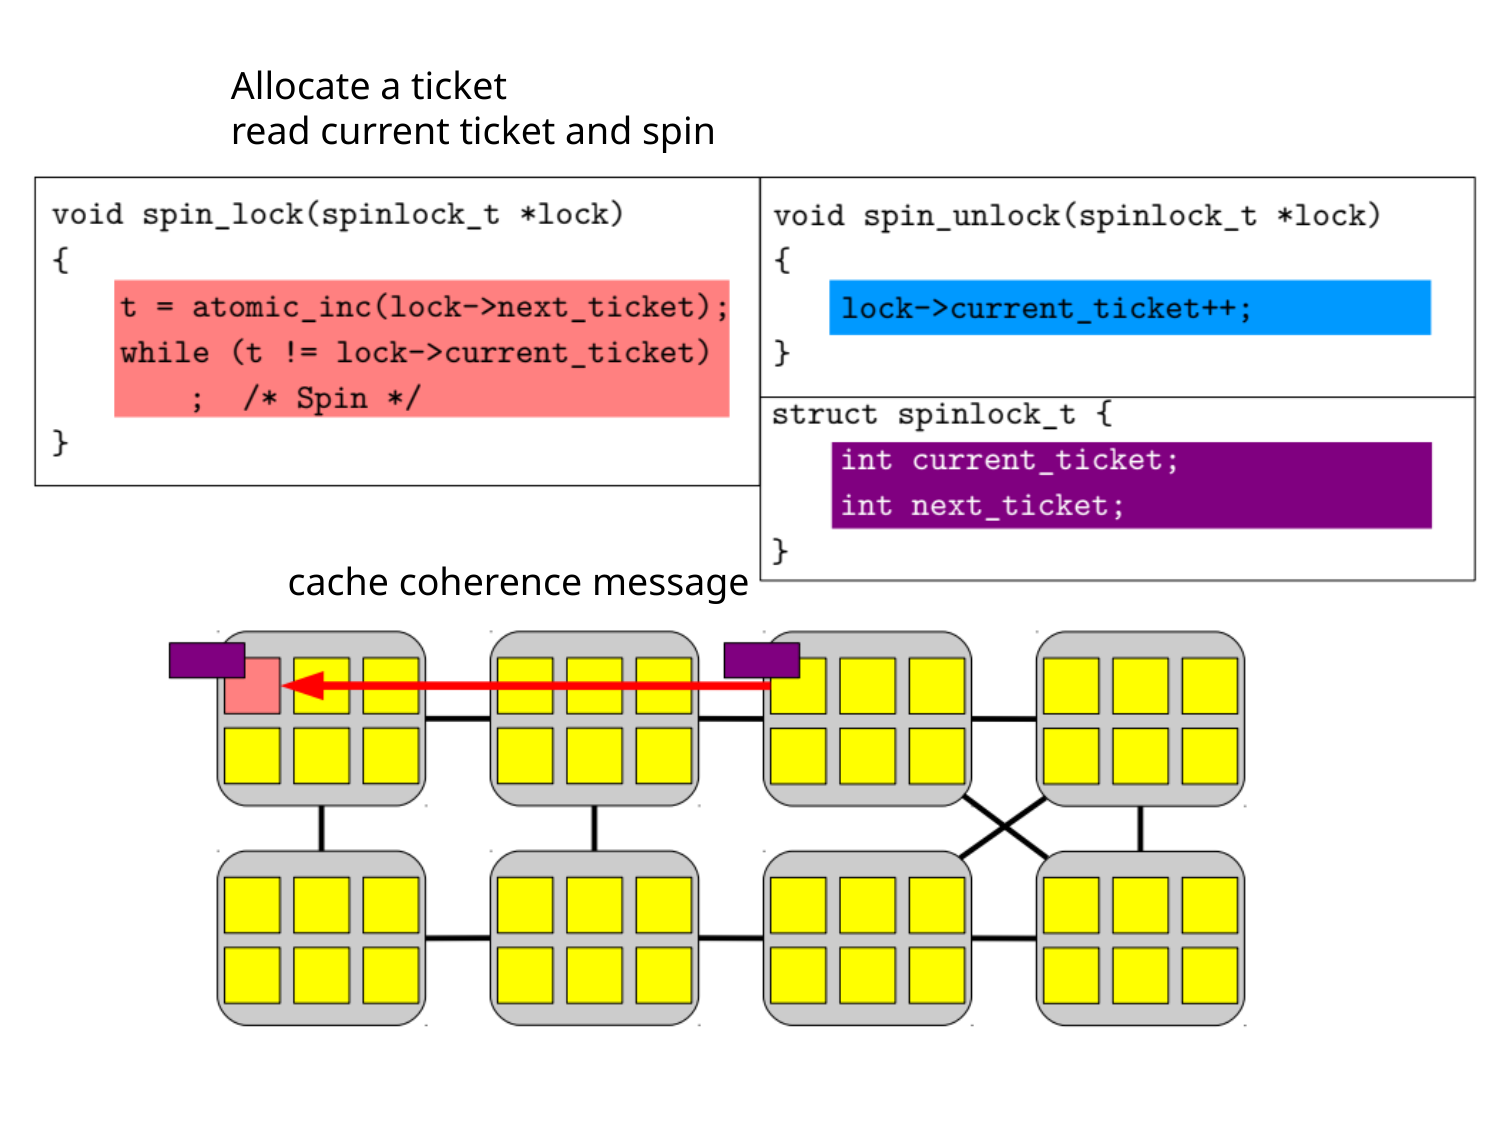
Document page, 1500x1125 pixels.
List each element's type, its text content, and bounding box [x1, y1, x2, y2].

picture [159, 609, 1270, 1048]
text_box Allocate a ticket read current ticket and spin [216, 54, 732, 160]
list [29, 172, 1481, 1024]
